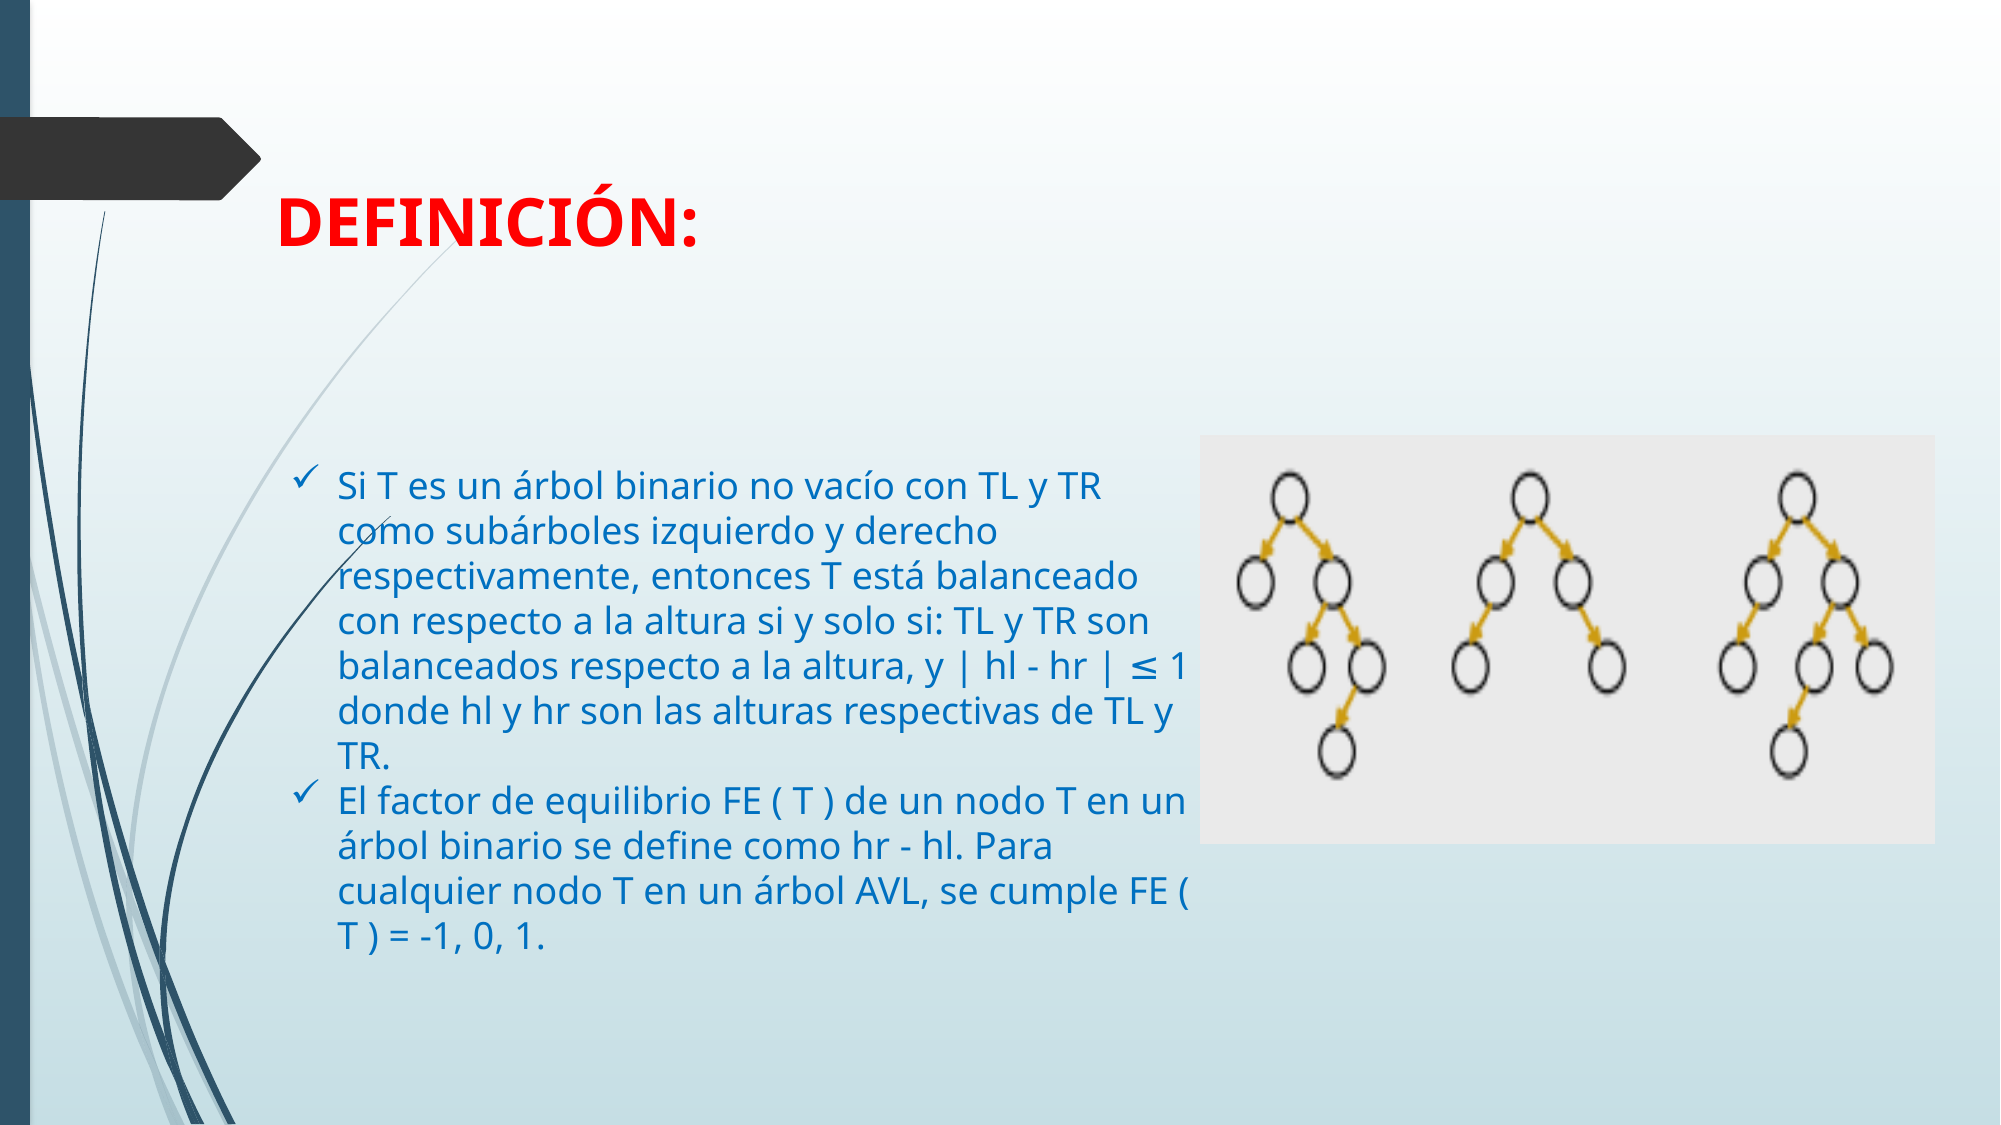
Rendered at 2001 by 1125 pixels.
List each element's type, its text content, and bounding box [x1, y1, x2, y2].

text_box Si T es un árbol binario no vacío con TL y TR como subárboles izquierdo y derecho respectivamente, entonces T está balanceado con respecto a la altura si y solo si: TL y TR son balanceados respecto a la altura, y | hl - hr | ≤ 1 donde hl y hr son las alturas respectivas de TL y TR. El factor de equilibrio FE ( T ) de un nodo T en un árbol binario se define como hr - hl. Para cualquier nodo T en un árbol AVL, se cumple FE ( T ) = -1, 0, 1. [244, 401, 1241, 1019]
text_box DEFINICIÓN: [244, 68, 1241, 371]
picture [1199, 434, 1935, 844]
